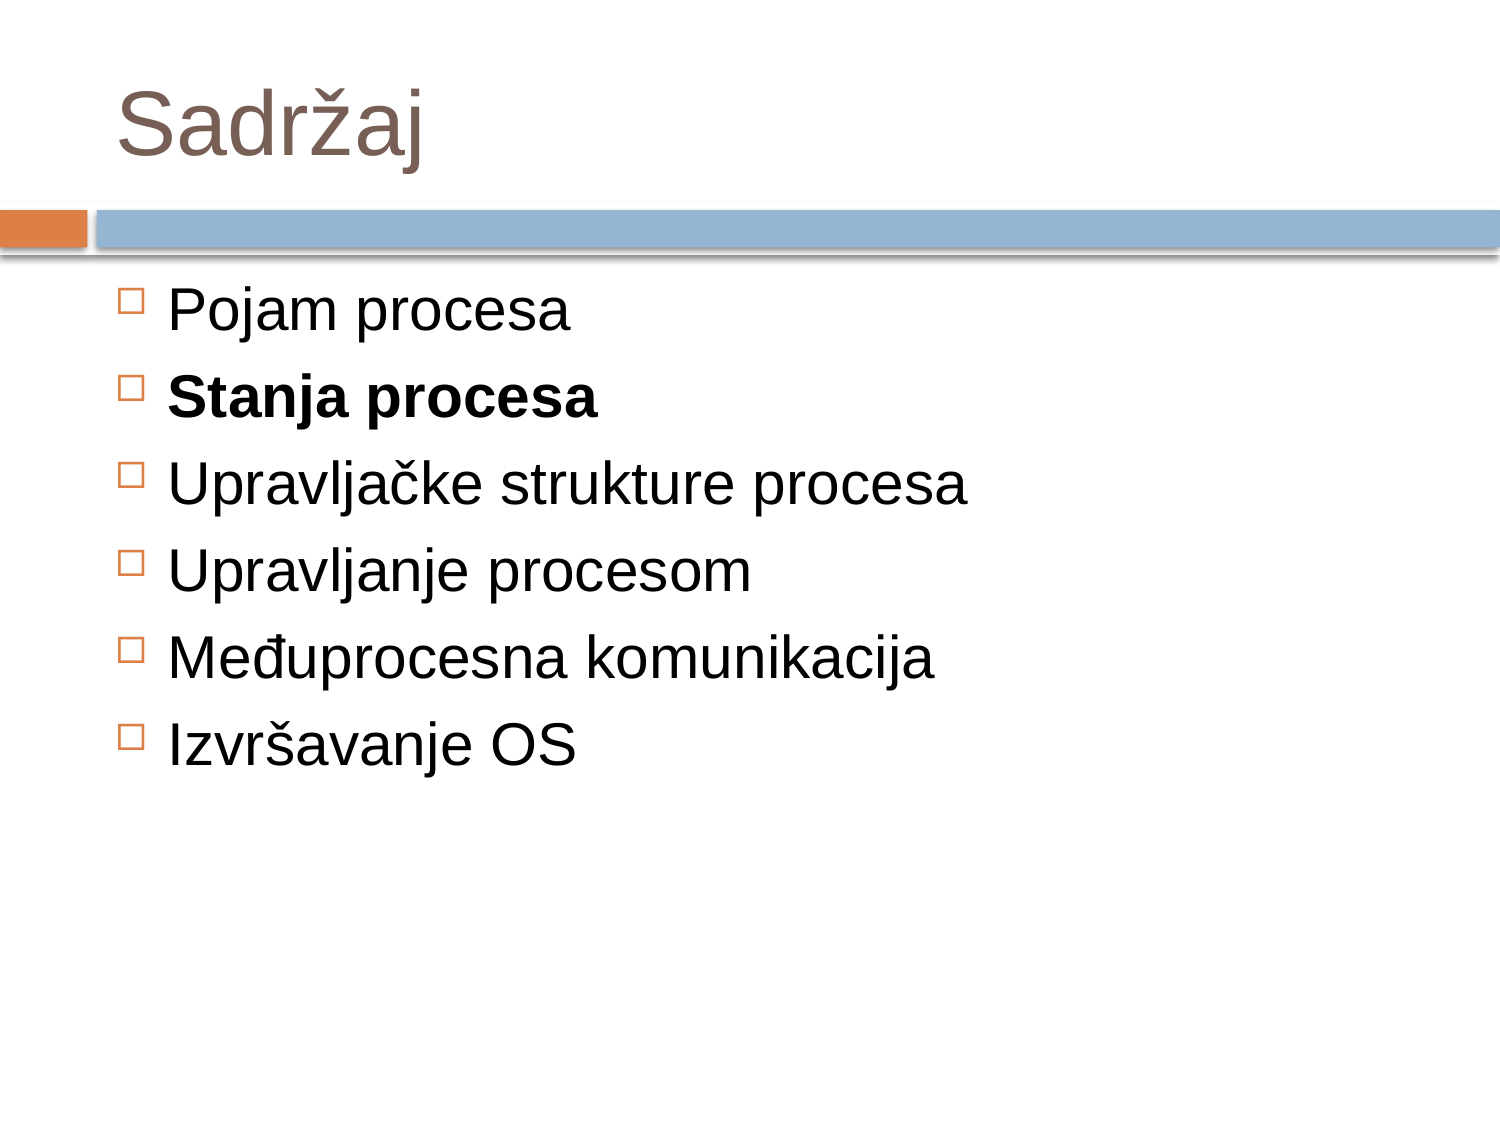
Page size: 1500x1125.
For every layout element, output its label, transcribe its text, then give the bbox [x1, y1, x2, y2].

list Pojam procesa Stanja procesa Upravljačke strukture procesa Upravljanje procesom Međuprocesna komunikacija Izvršavanje OS [100, 262, 1438, 1000]
title Sadržaj [100, 37, 1438, 200]
